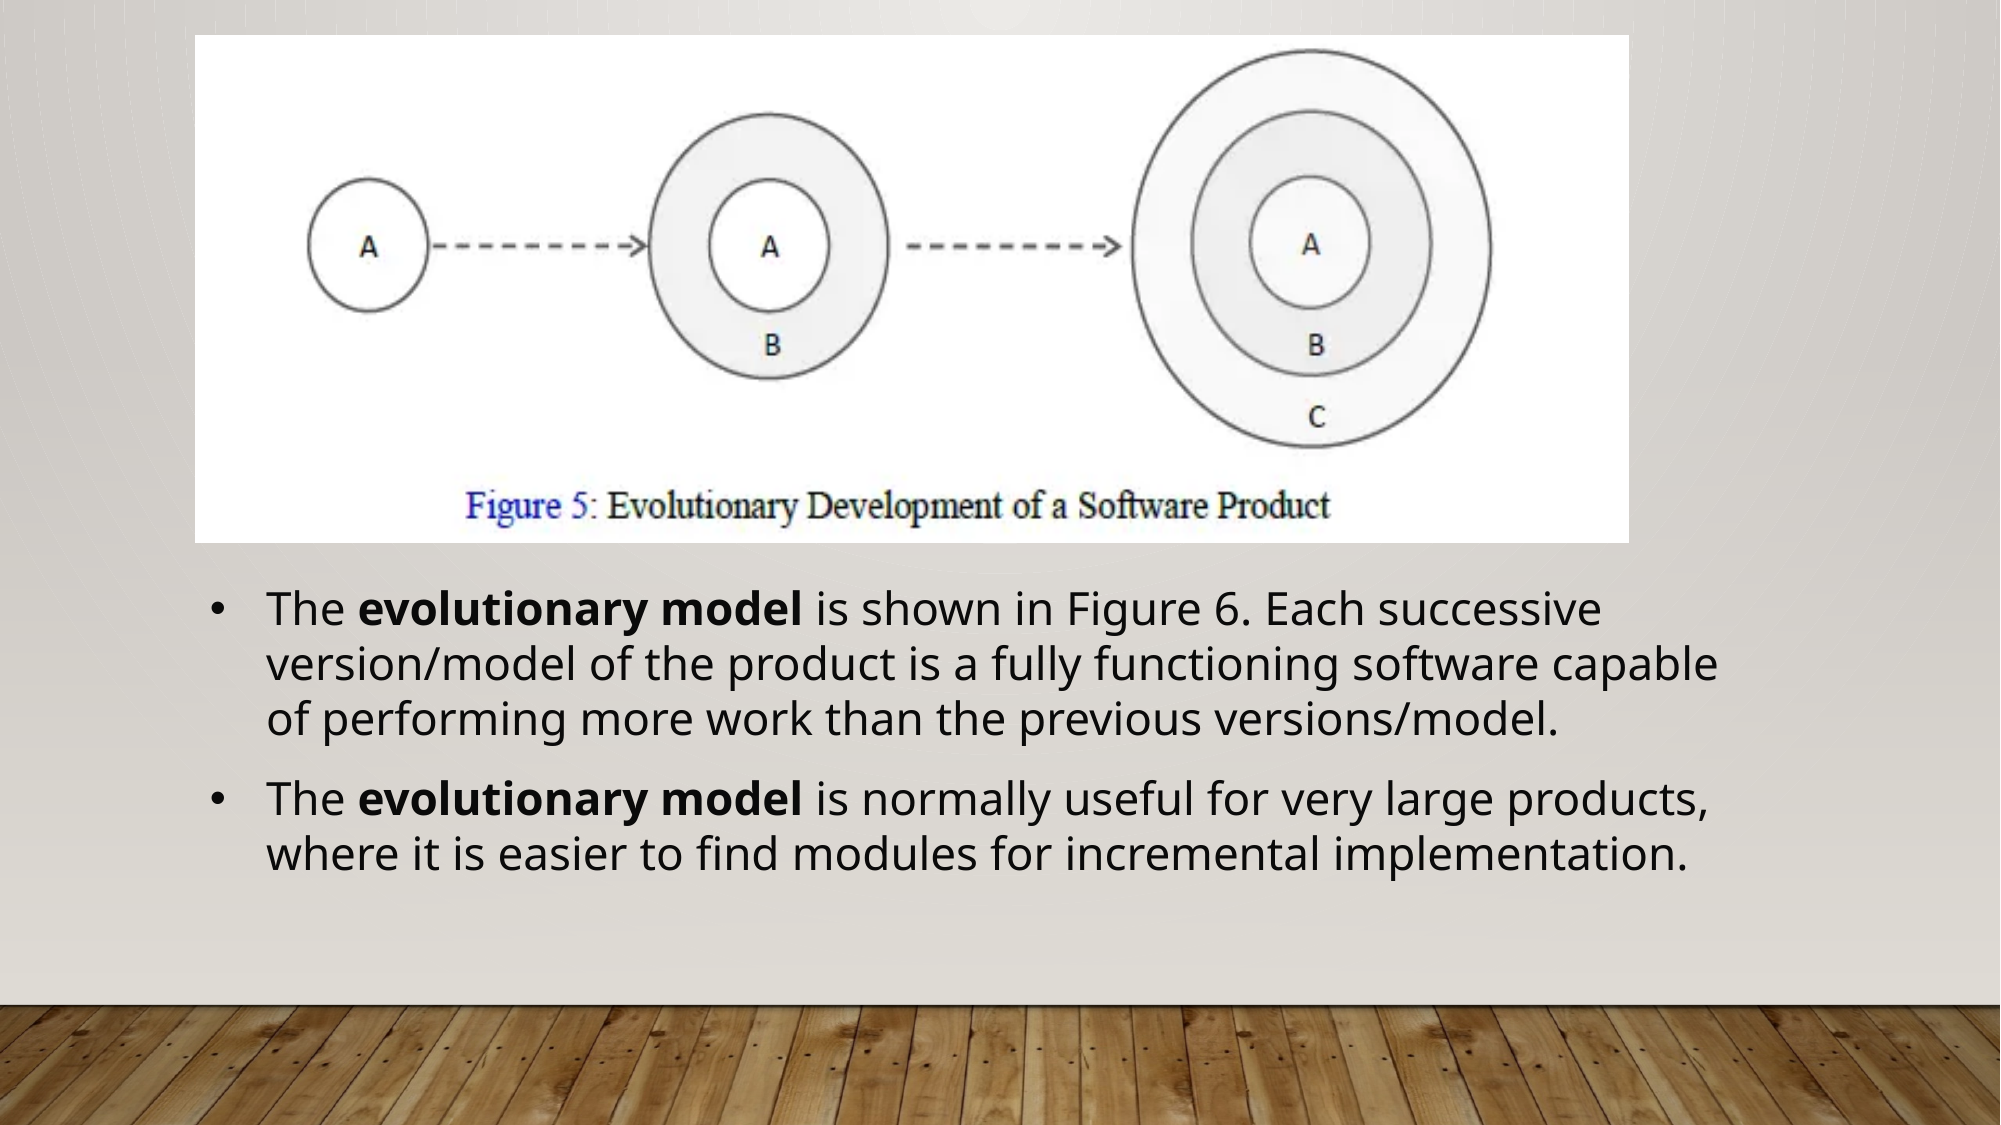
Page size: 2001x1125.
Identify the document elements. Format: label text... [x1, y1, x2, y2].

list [194, 35, 1630, 544]
picture [0, 1005, 2000, 1125]
text_box The evolutionary model is shown in Figure 6. Each successive version/model of the product is a fully functioning software capable of performing more work than the previous versions/model. The evolutionary model is normally useful for very large products, where it is easier to find modules for incremental implementation. [195, 572, 1762, 888]
